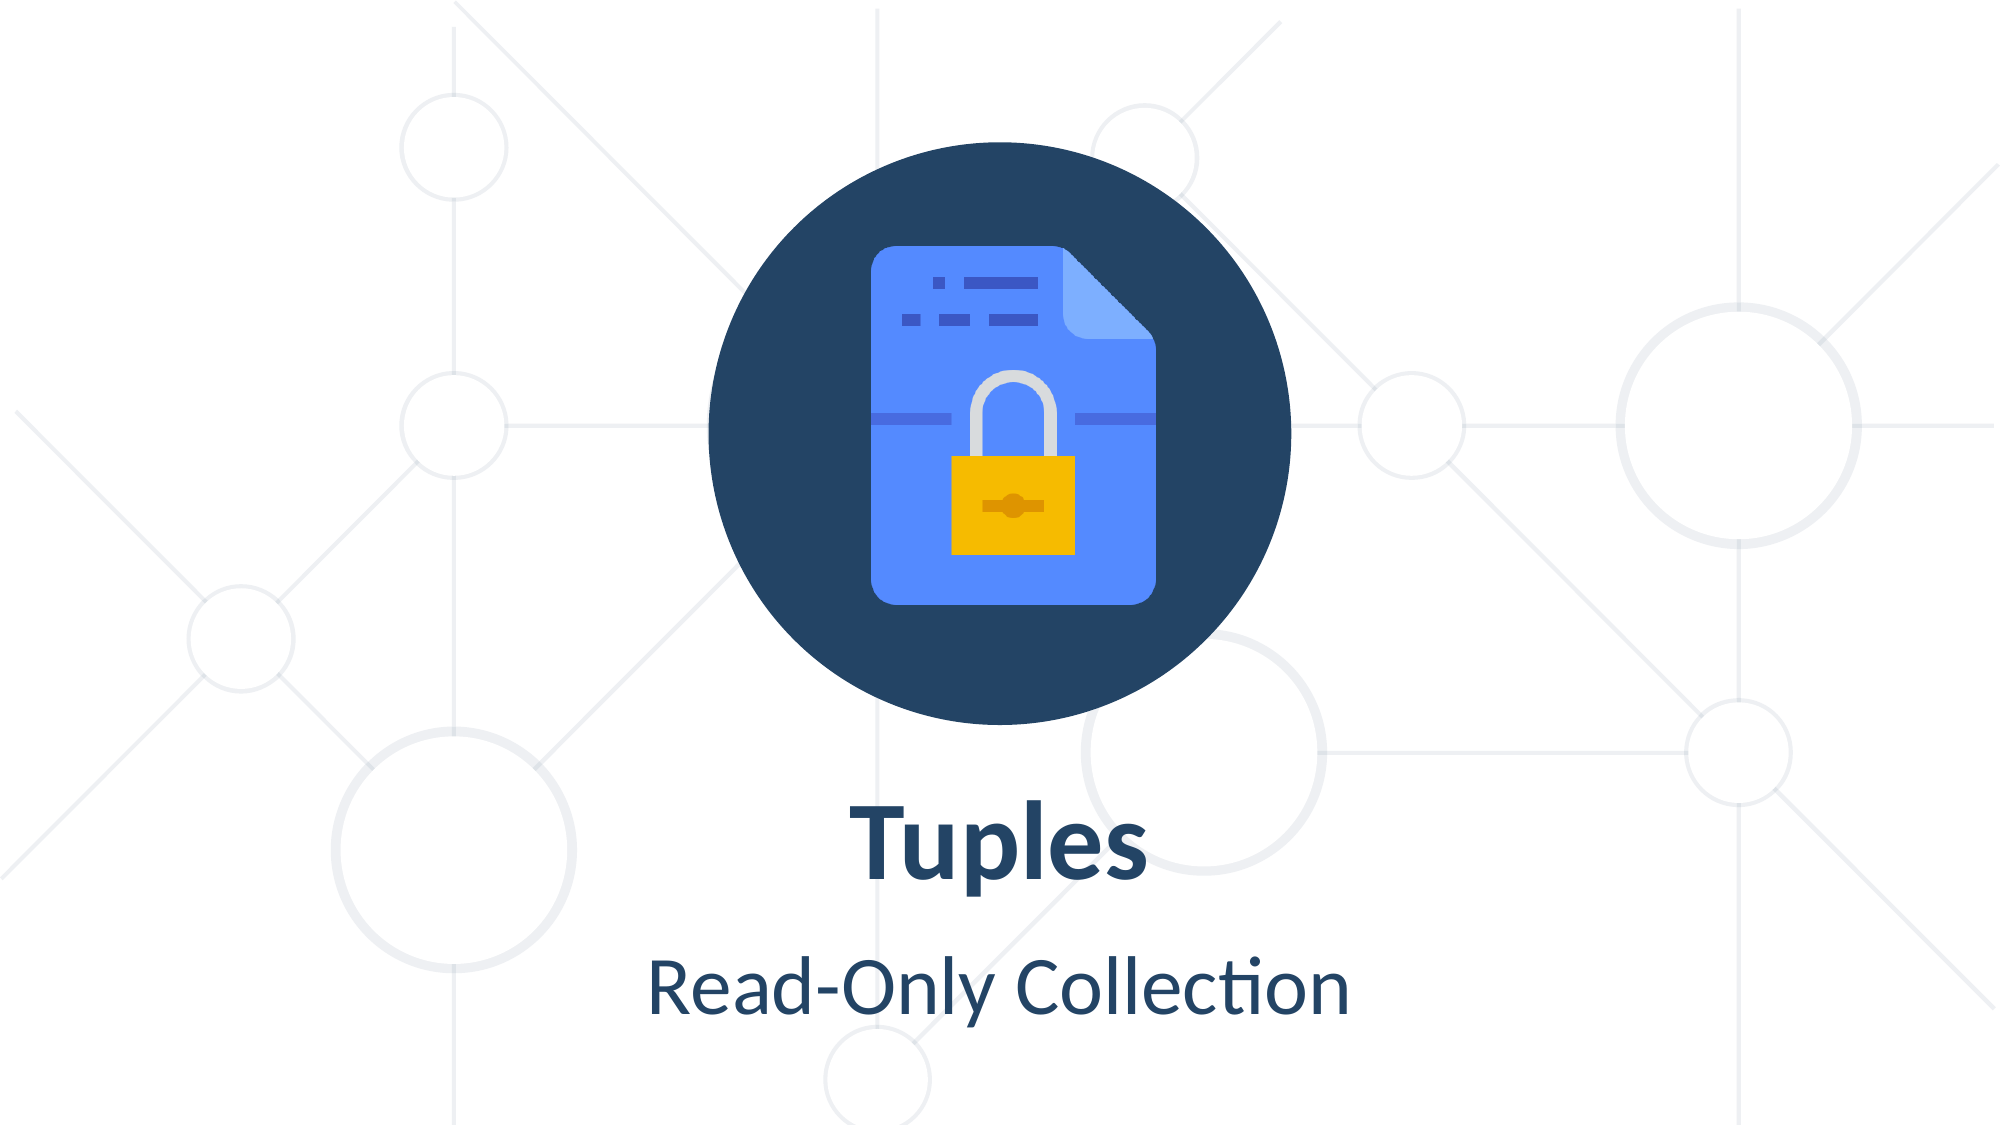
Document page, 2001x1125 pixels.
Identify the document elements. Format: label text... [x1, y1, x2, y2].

title Tuples [100, 771, 1900, 898]
picture [814, 226, 1212, 624]
subtitle Read-Only Collection [100, 916, 1900, 1043]
